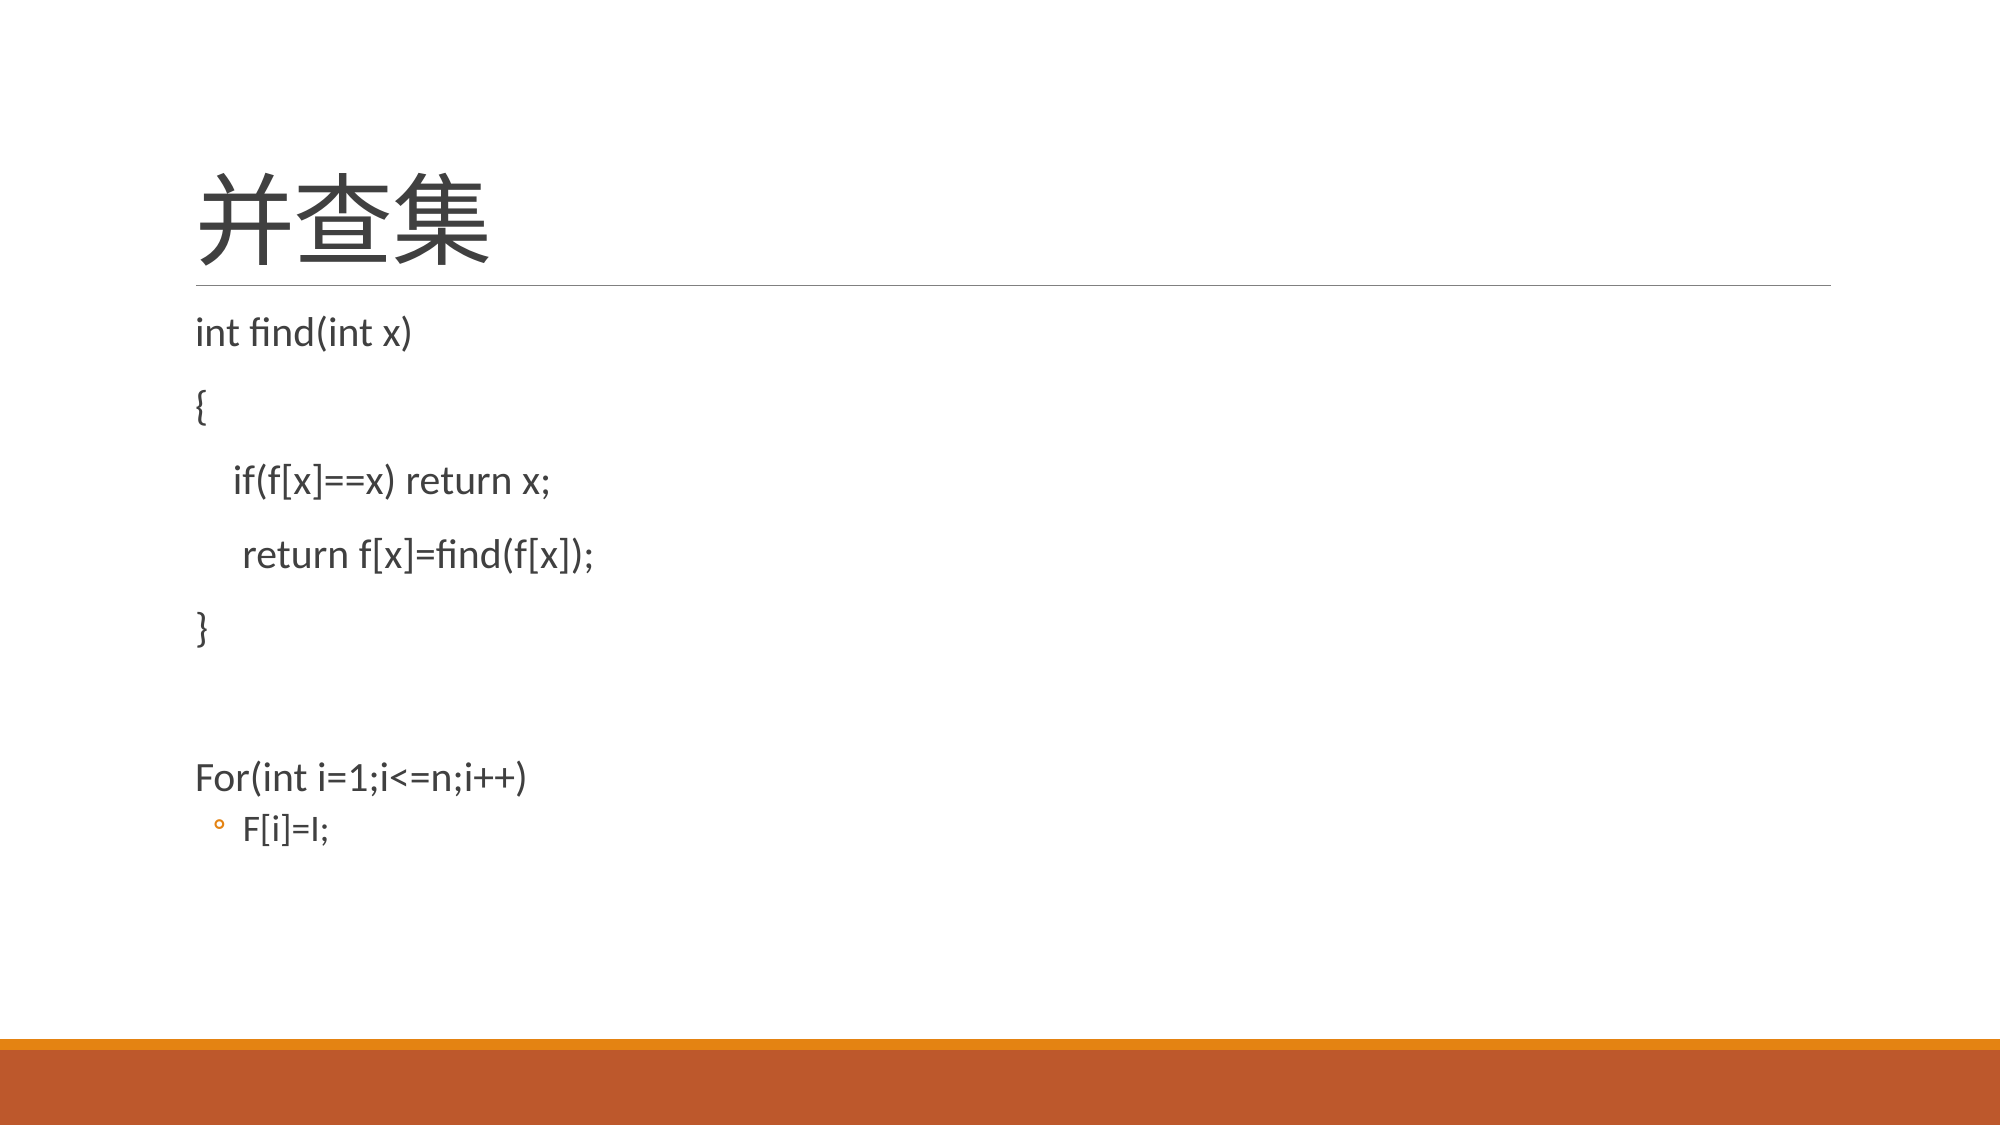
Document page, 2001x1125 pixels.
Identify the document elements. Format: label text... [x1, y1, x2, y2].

title 并查集 [180, 47, 1830, 285]
list int find(int x) { if(f[x]==x) return x; return f[x]=find(f[x]); } For(int i=1;i<=n;i++) F[i]=I; [180, 302, 1062, 963]
